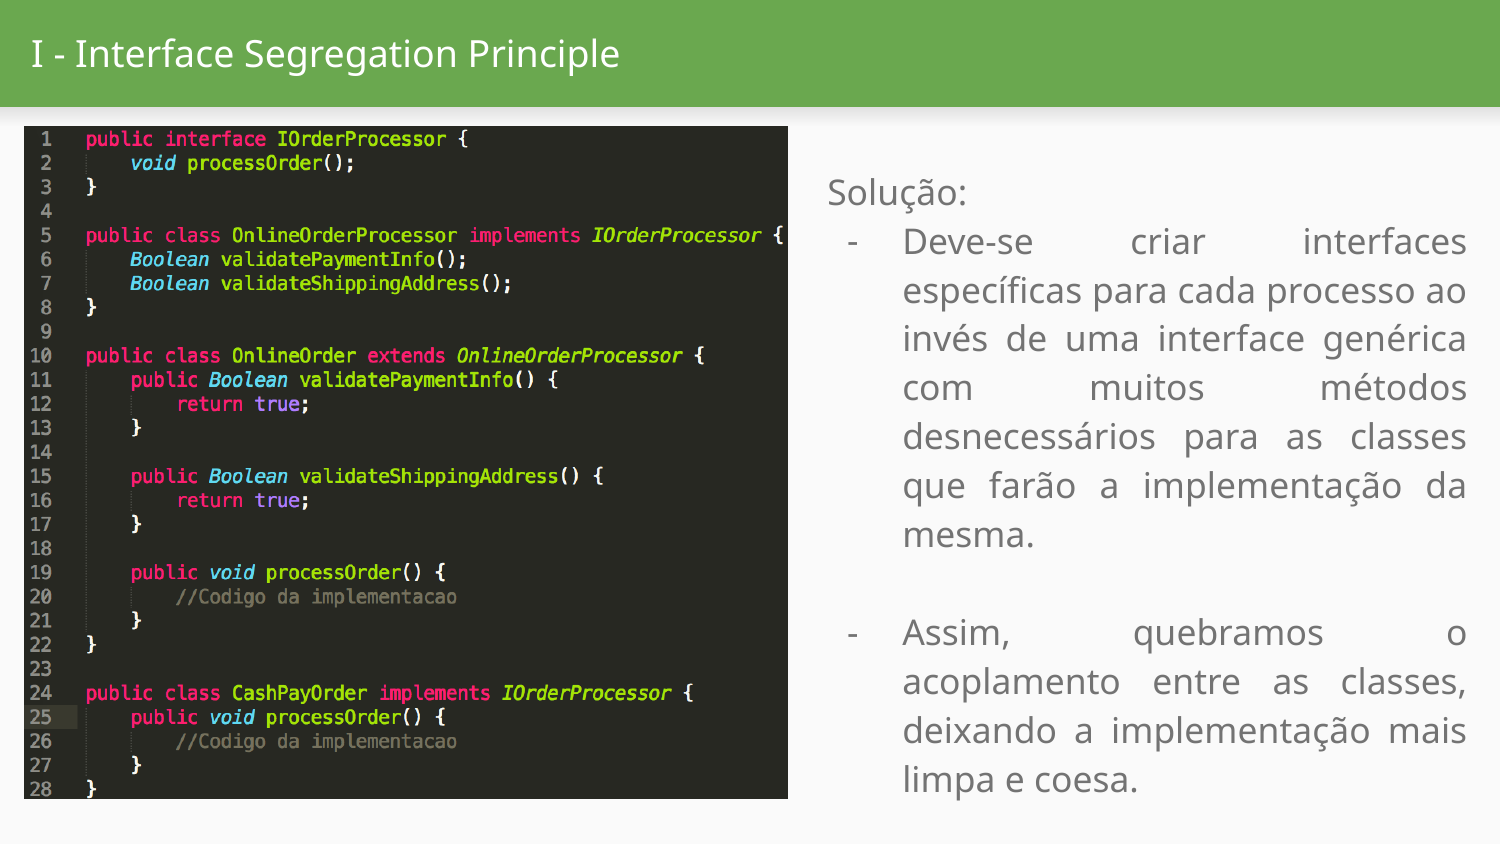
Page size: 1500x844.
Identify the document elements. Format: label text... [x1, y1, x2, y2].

title I - Interface Segregation Principle [16, 2, 1464, 102]
picture [24, 126, 788, 800]
list Solução: Deve-se criar interfaces específicas para cada processo ao invés de uma interface genérica com muitos métodos desnecessários para as classes que farão a implementação da mesma. Assim, quebramos o acoplamento entre as classes, deixando a implementação mais limpa e coesa. [812, 148, 1483, 802]
